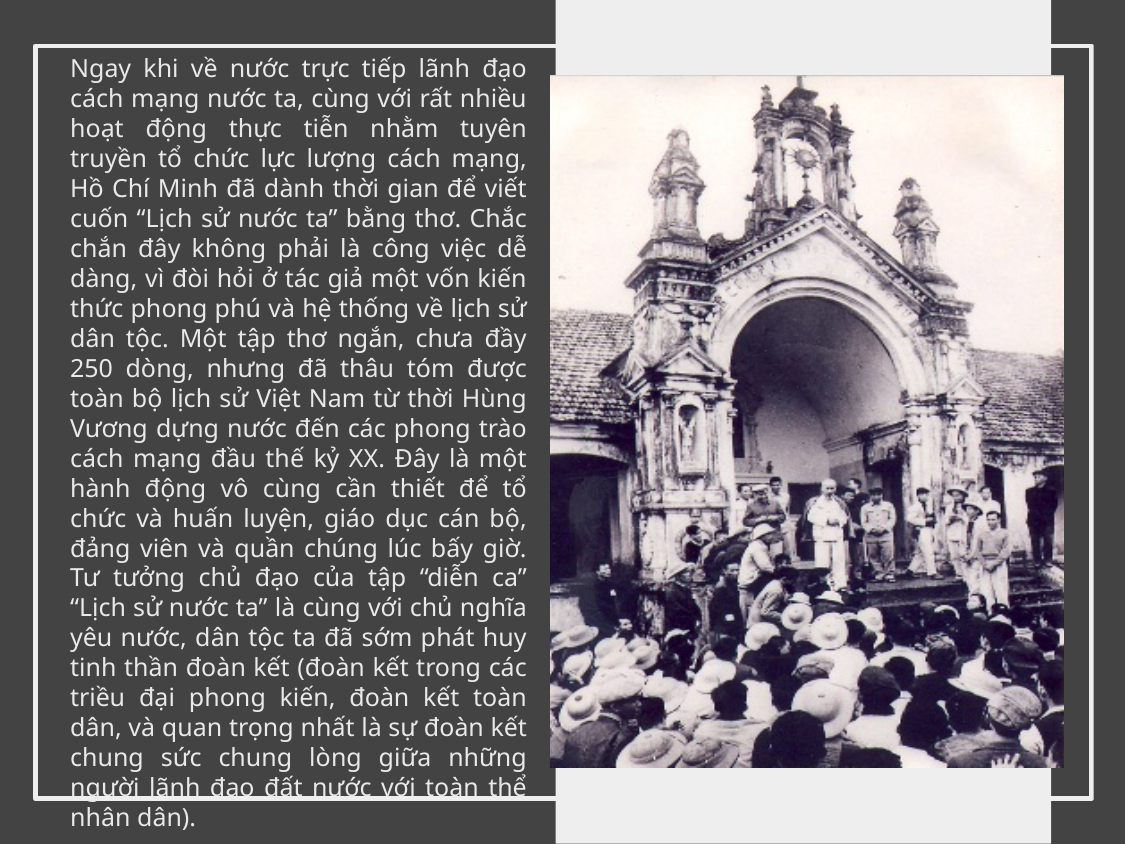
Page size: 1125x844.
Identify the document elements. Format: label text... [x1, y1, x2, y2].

text_box Ngay khi về nước trực tiếp lãnh đạo cách mạng nước ta, cùng với rất nhiều hoạt động thực tiễn nhằm tuyên truyền tổ chức lực lượng cách mạng, Hồ Chí Minh đã dành thời gian để viết cuốn “Lịch sử nước ta” bằng thơ. Chắc chắn đây không phải là công việc dễ dàng, vì đòi hỏi ở tác giả một vốn kiến thức phong phú và hệ thống về lịch sử dân tộc. Một tập thơ ngắn, chưa đầy 250 dòng, nhưng đã thâu tóm được toàn bộ lịch sử Việt Nam từ thời Hùng Vương dựng nước đến các phong trào cách mạng đầu thế kỷ XX. Đây là một hành động vô cùng cần thiết để tổ chức và huấn luyện, giáo dục cán bộ, đảng viên và quần chúng lúc bấy giờ. Tư tưởng chủ đạo của tập “diễn ca” “Lịch sử nước ta” là cùng với chủ nghĩa yêu nước, dân tộc ta đã sớm phát huy tinh thần đoàn kết (đoàn kết trong các triều đại phong kiến, đoàn kết toàn dân, và quan trọng nhất là sự đoàn kết chung sức chung lòng giữa những người lãnh đạo đất nước với toàn thể nhân dân). [30, 41, 539, 802]
picture [549, 75, 1065, 769]
